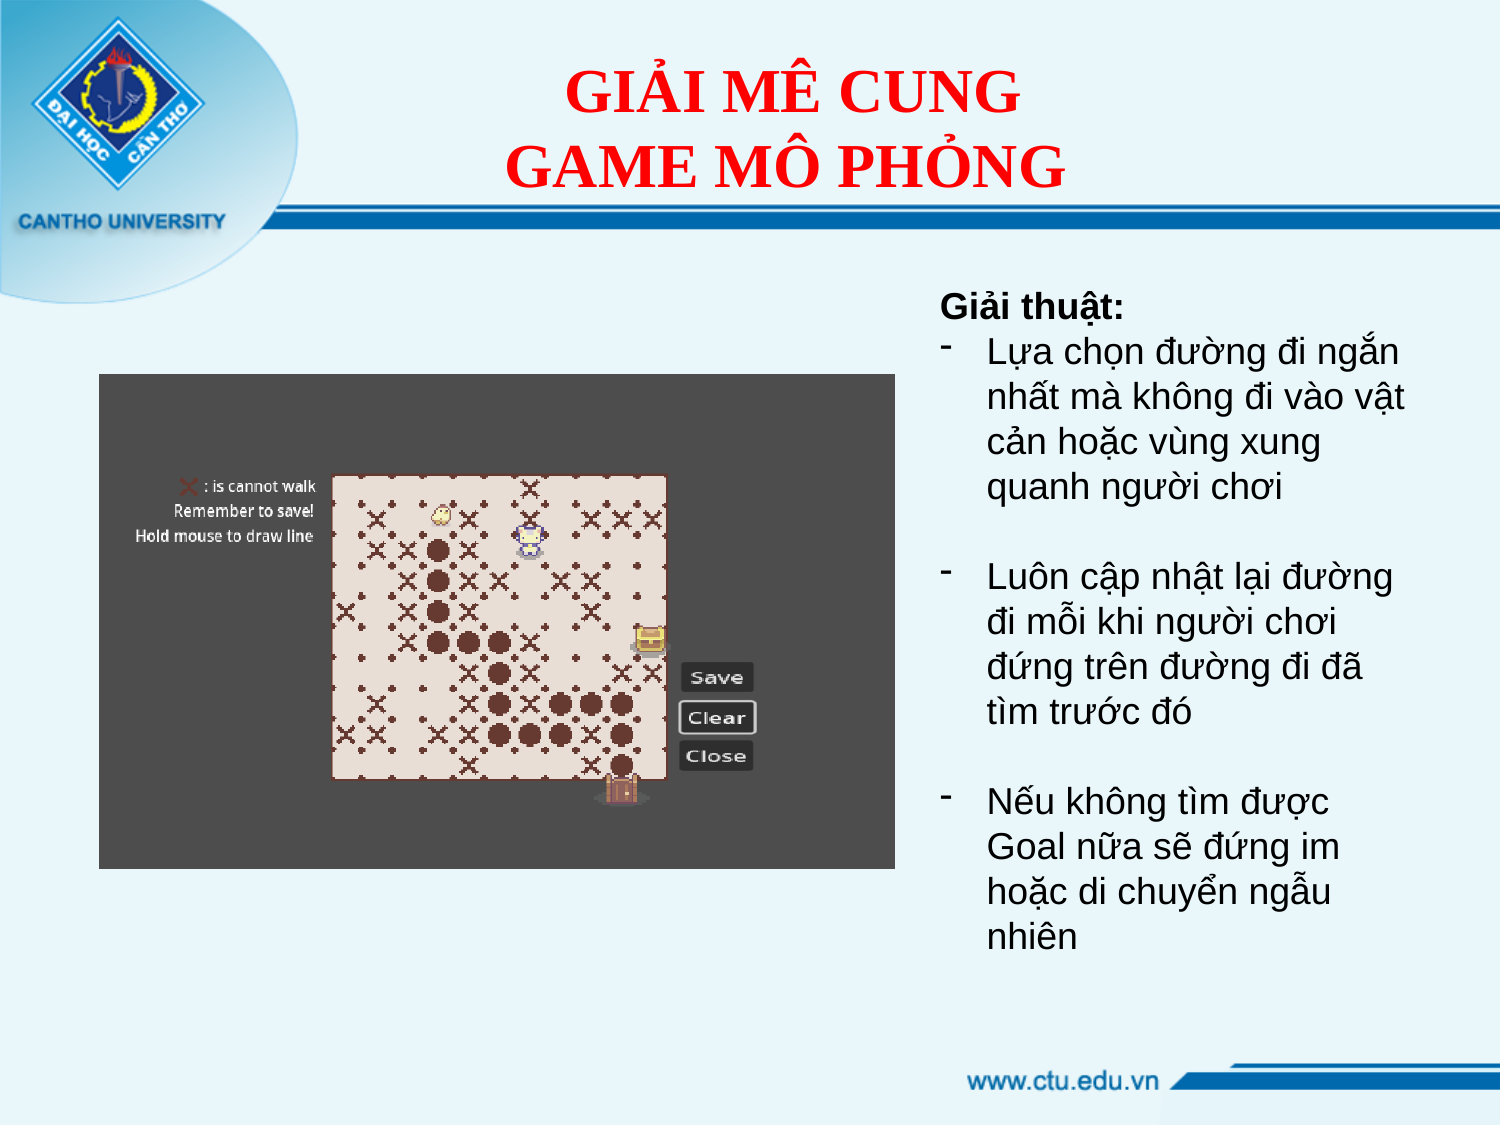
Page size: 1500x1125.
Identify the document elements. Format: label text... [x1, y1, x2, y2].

text_box Giải thuật: Lựa chọn đường đi ngắn nhất mà không đi vào vật cản hoặc vùng xung quanh người chơi Luôn cập nhật lại đường đi mỗi khi người chơi đứng trên đường đi đã tìm trước đó Nếu không tìm được Goal nữa sẽ đứng im hoặc di chuyển ngẫu nhiên [924, 274, 1425, 965]
title GIẢI MÊ CUNG GAME MÔ PHỎNG [287, 37, 1300, 213]
picture [0, 0, 1500, 1125]
